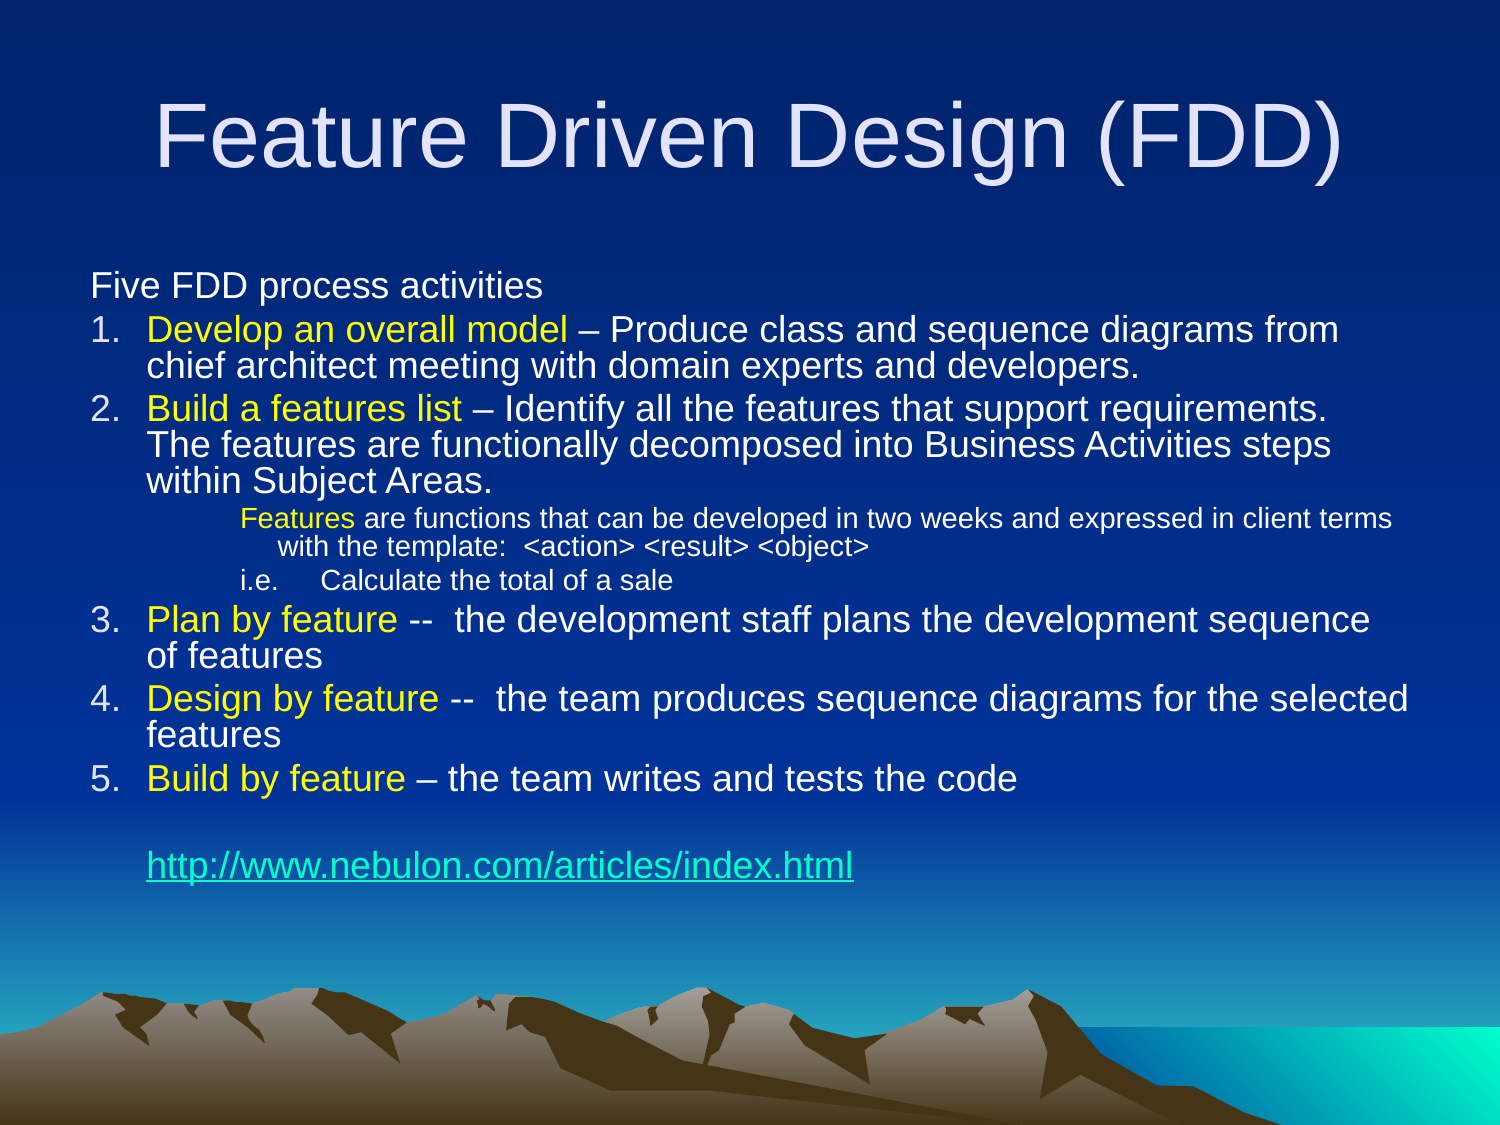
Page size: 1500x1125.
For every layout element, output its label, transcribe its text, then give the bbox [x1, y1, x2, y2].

title Feature Driven Design (FDD) [75, 37, 1425, 225]
list Five FDD process activities Develop an overall model – Produce class and sequence diagrams from chief architect meeting with domain experts and developers. Build a features list – Identify all the features that support requirements. The features are functionally decomposed into Business Activities steps within Subject Areas. Features are functions that can be developed in two weeks and expressed in client terms with the template: <action> <result> <object> i.e. Calculate the total of a sale Plan by feature -- the development staff plans the development sequence of features Design by feature -- the team produces sequence diagrams for the selected features Build by feature – the team writes and tests the code http://www.nebulon.com/articles/index.html [75, 262, 1425, 1000]
